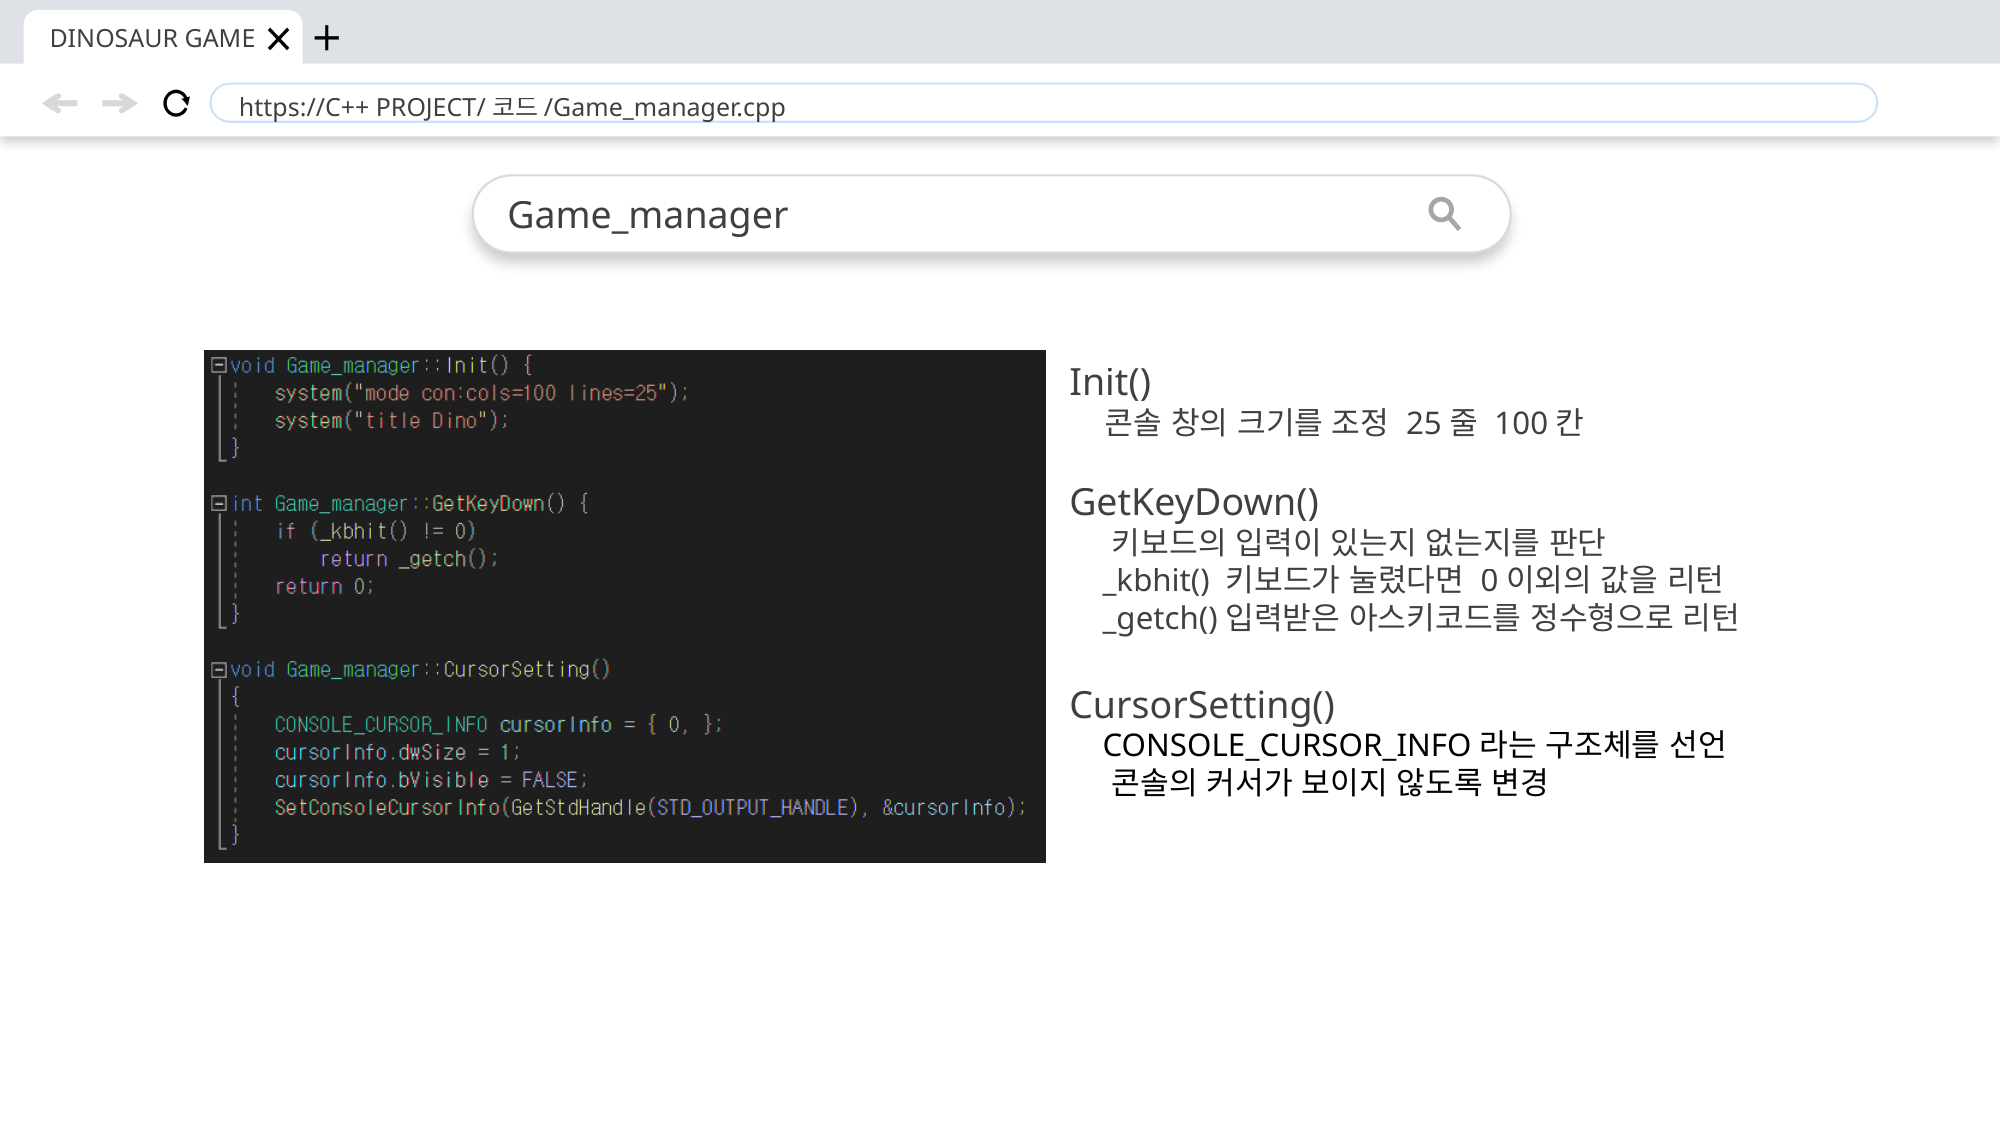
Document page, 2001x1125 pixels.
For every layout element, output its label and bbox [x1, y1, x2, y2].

text_box [0, 0, 2000, 1125]
text_box [1430, 199, 1460, 230]
picture [204, 350, 1046, 863]
